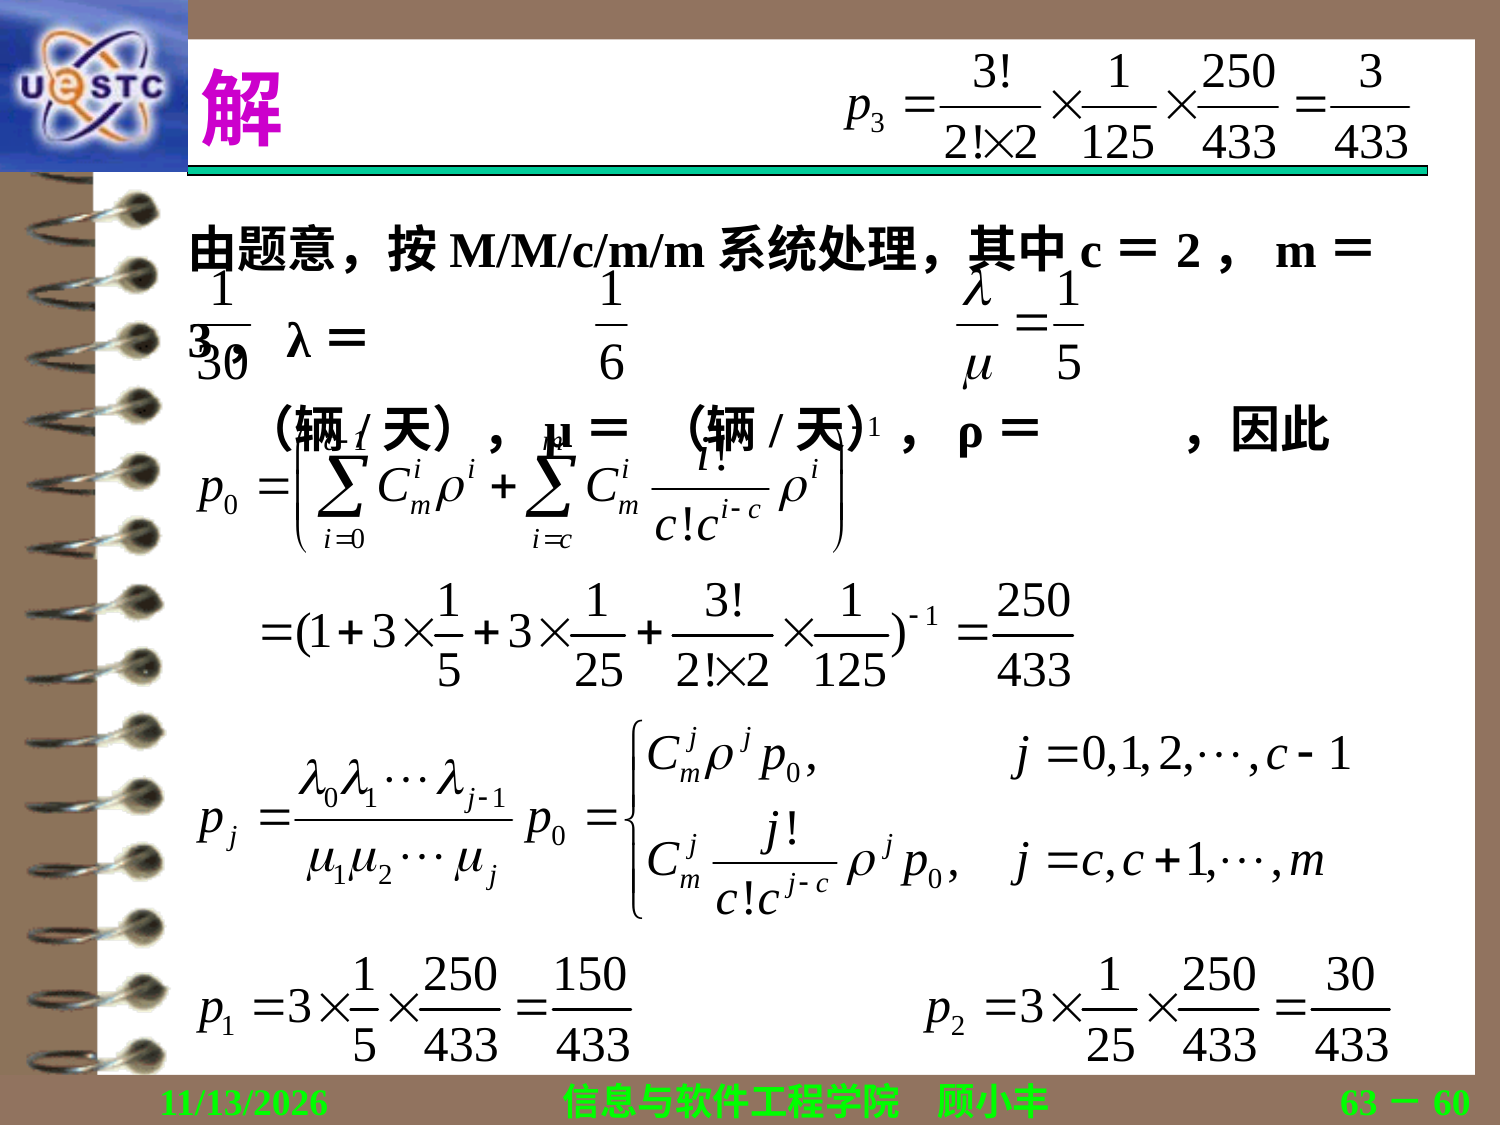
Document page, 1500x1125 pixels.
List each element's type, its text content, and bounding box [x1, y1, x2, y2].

picture [0, 0, 194, 1075]
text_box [947, 255, 1093, 400]
title 解 [200, 56, 827, 157]
footer 信息与软件工程学院 顾小丰 [462, 1077, 1151, 1123]
list 由题意，按M/M/c/m/m系统处理，其中c＝2，m＝3，λ＝ （辆/天），μ＝ （辆/天），ρ＝ ，因此 [187, 187, 1450, 358]
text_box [185, 942, 640, 1073]
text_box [185, 711, 1357, 929]
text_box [586, 255, 640, 392]
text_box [832, 40, 1421, 170]
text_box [185, 255, 260, 392]
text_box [911, 942, 1400, 1073]
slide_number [159, 1077, 435, 1123]
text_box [185, 405, 1086, 698]
slide_number 63－60 [1220, 1077, 1471, 1123]
